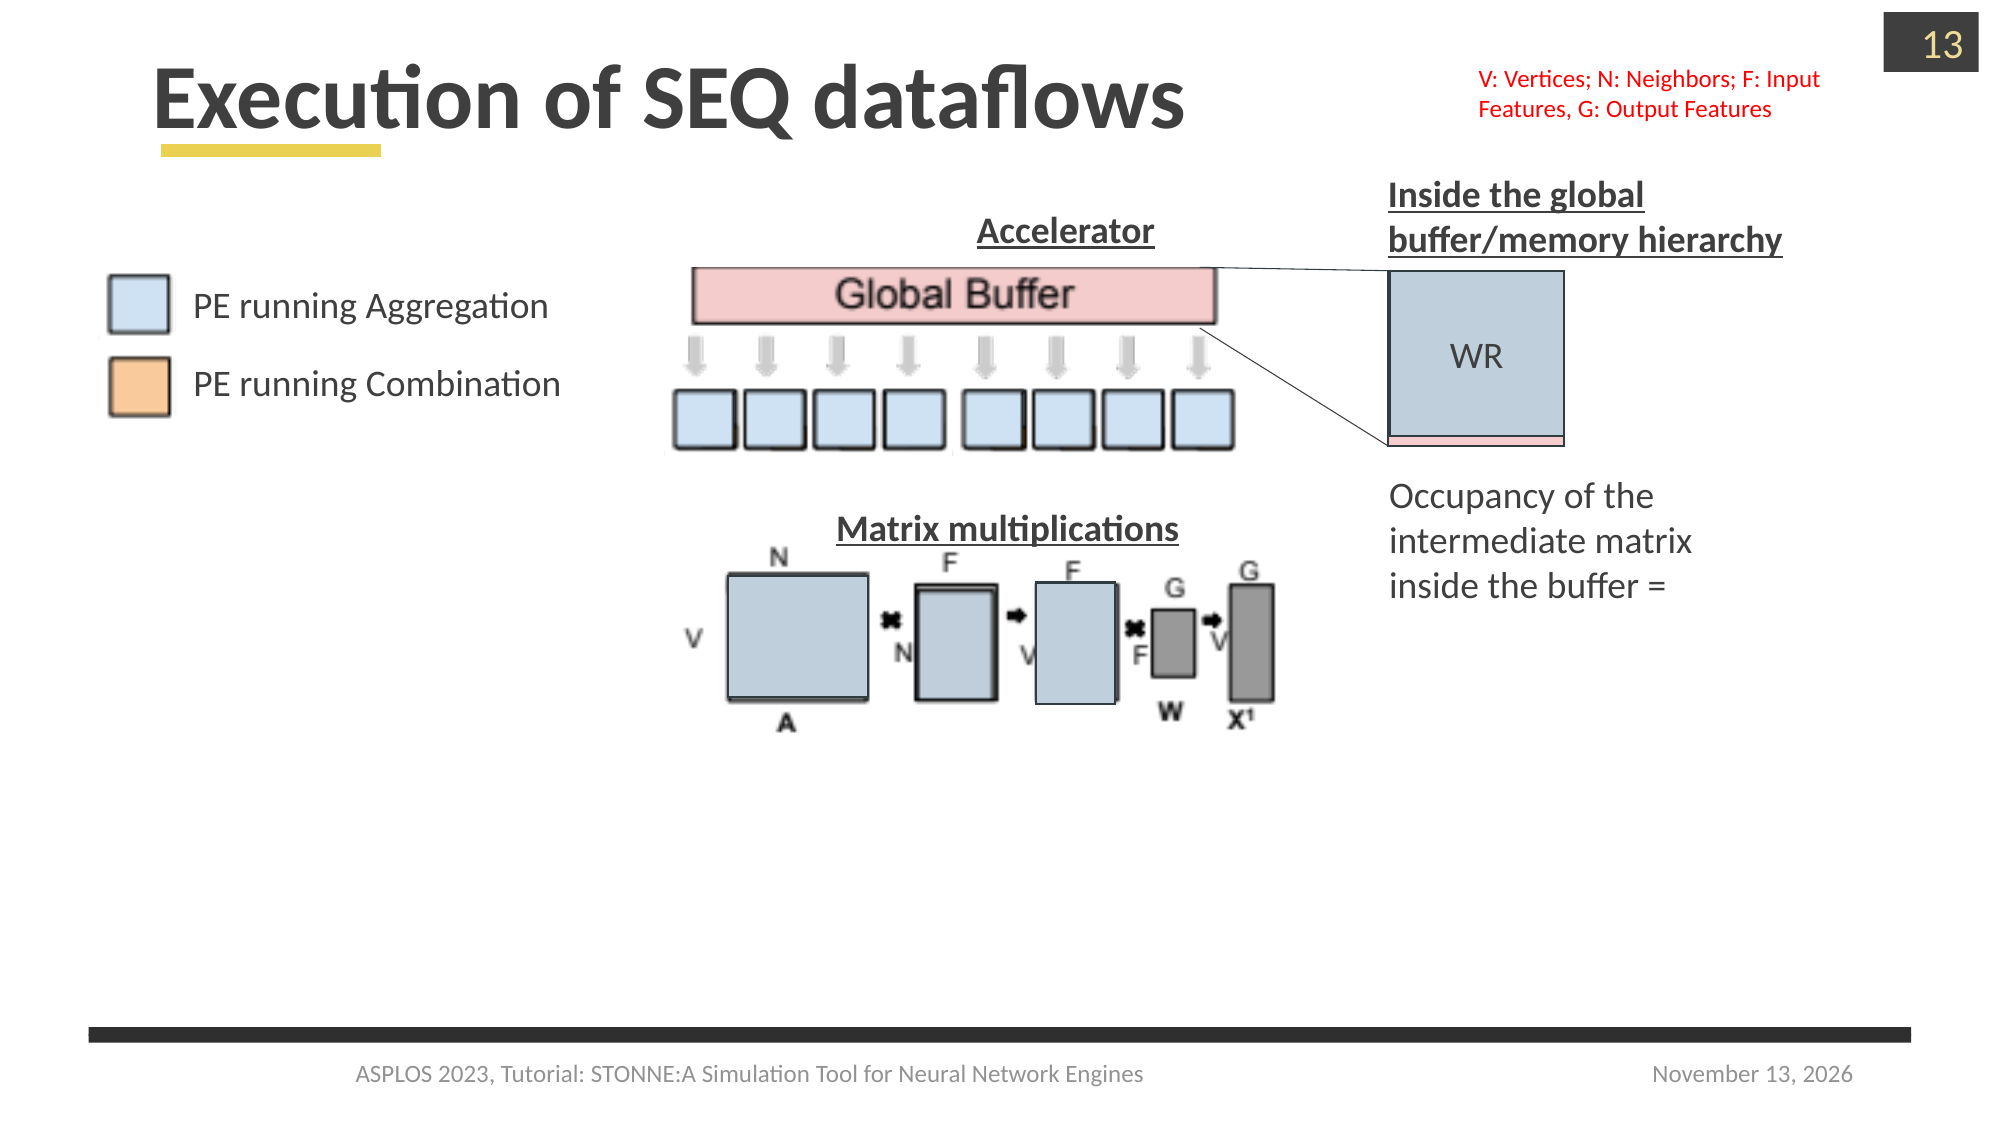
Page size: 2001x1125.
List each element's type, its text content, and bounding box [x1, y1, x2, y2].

footer ASPLOS 2023, Tutorial: STONNE:A Simulation Tool for Neural Network Engines [137, 1042, 1364, 1103]
slide_number 13 [1883, 12, 1979, 72]
title Execution of SEQ dataflows [137, 42, 1477, 151]
picture [104, 349, 177, 432]
text_box PE running Combination [178, 352, 577, 412]
text_box Inside the global buffer/memory hierarchy [1373, 162, 1835, 268]
text_box WR [1417, 270, 1565, 437]
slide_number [1637, 1042, 1979, 1103]
text_box V: Vertices; N: Neighbors; F: Input Features, G: Output Features [1463, 55, 1884, 160]
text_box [1199, 267, 1389, 271]
text_box Accelerator [961, 198, 1254, 259]
picture [664, 267, 1417, 745]
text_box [1199, 327, 1389, 447]
text_box PE running Aggregation [178, 273, 565, 333]
picture [98, 267, 177, 340]
text_box [1417, 437, 1565, 447]
